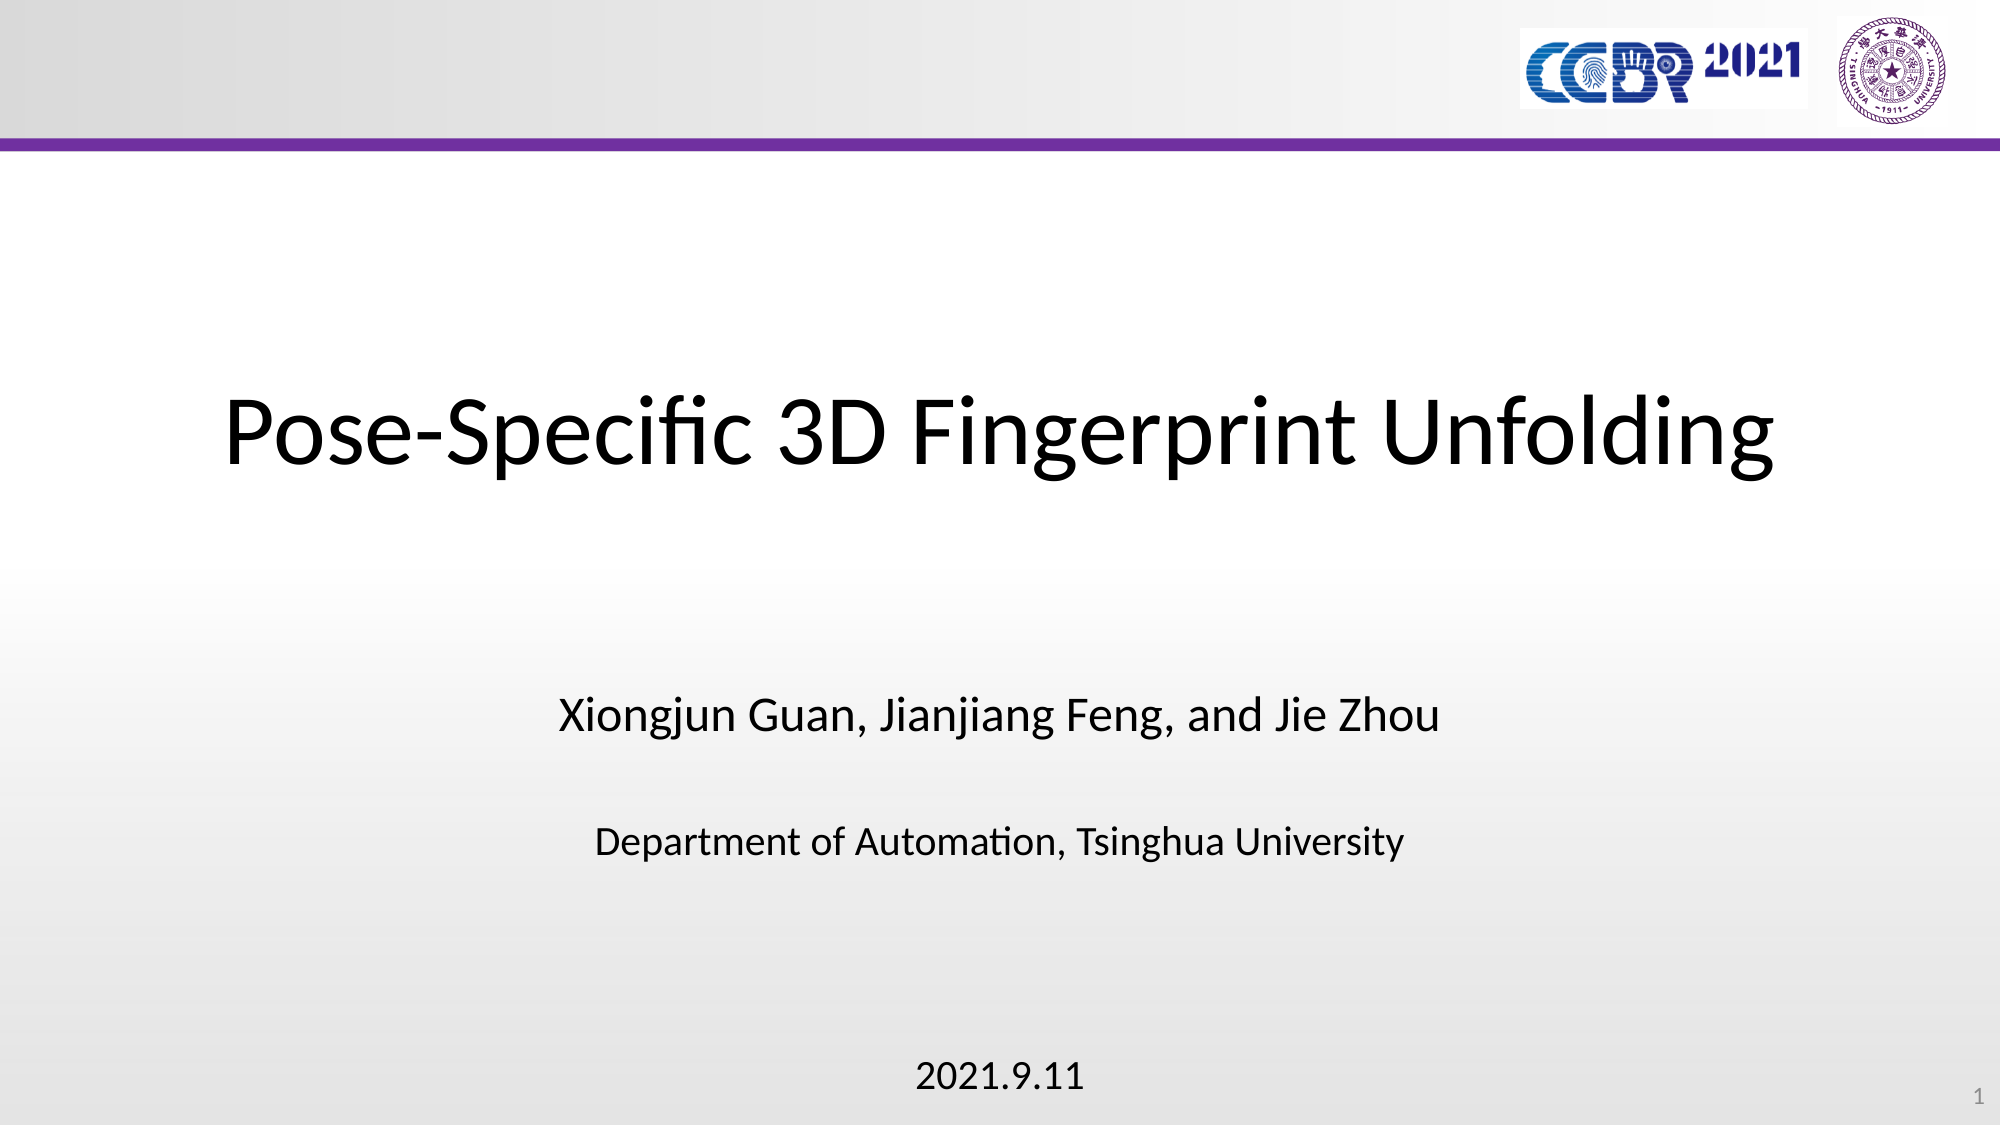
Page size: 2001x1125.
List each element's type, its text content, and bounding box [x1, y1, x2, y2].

picture [1520, 28, 1808, 109]
title Pose-Specific 3D Fingerprint Unfolding [52, 361, 1949, 503]
subtitle Xiongjun Guan, Jianjiang Feng, and Jie Zhou Department of Automation, Tsinghua University [249, 658, 1750, 887]
picture [1837, 16, 1948, 127]
slide_number 1 [1914, 1065, 2000, 1125]
